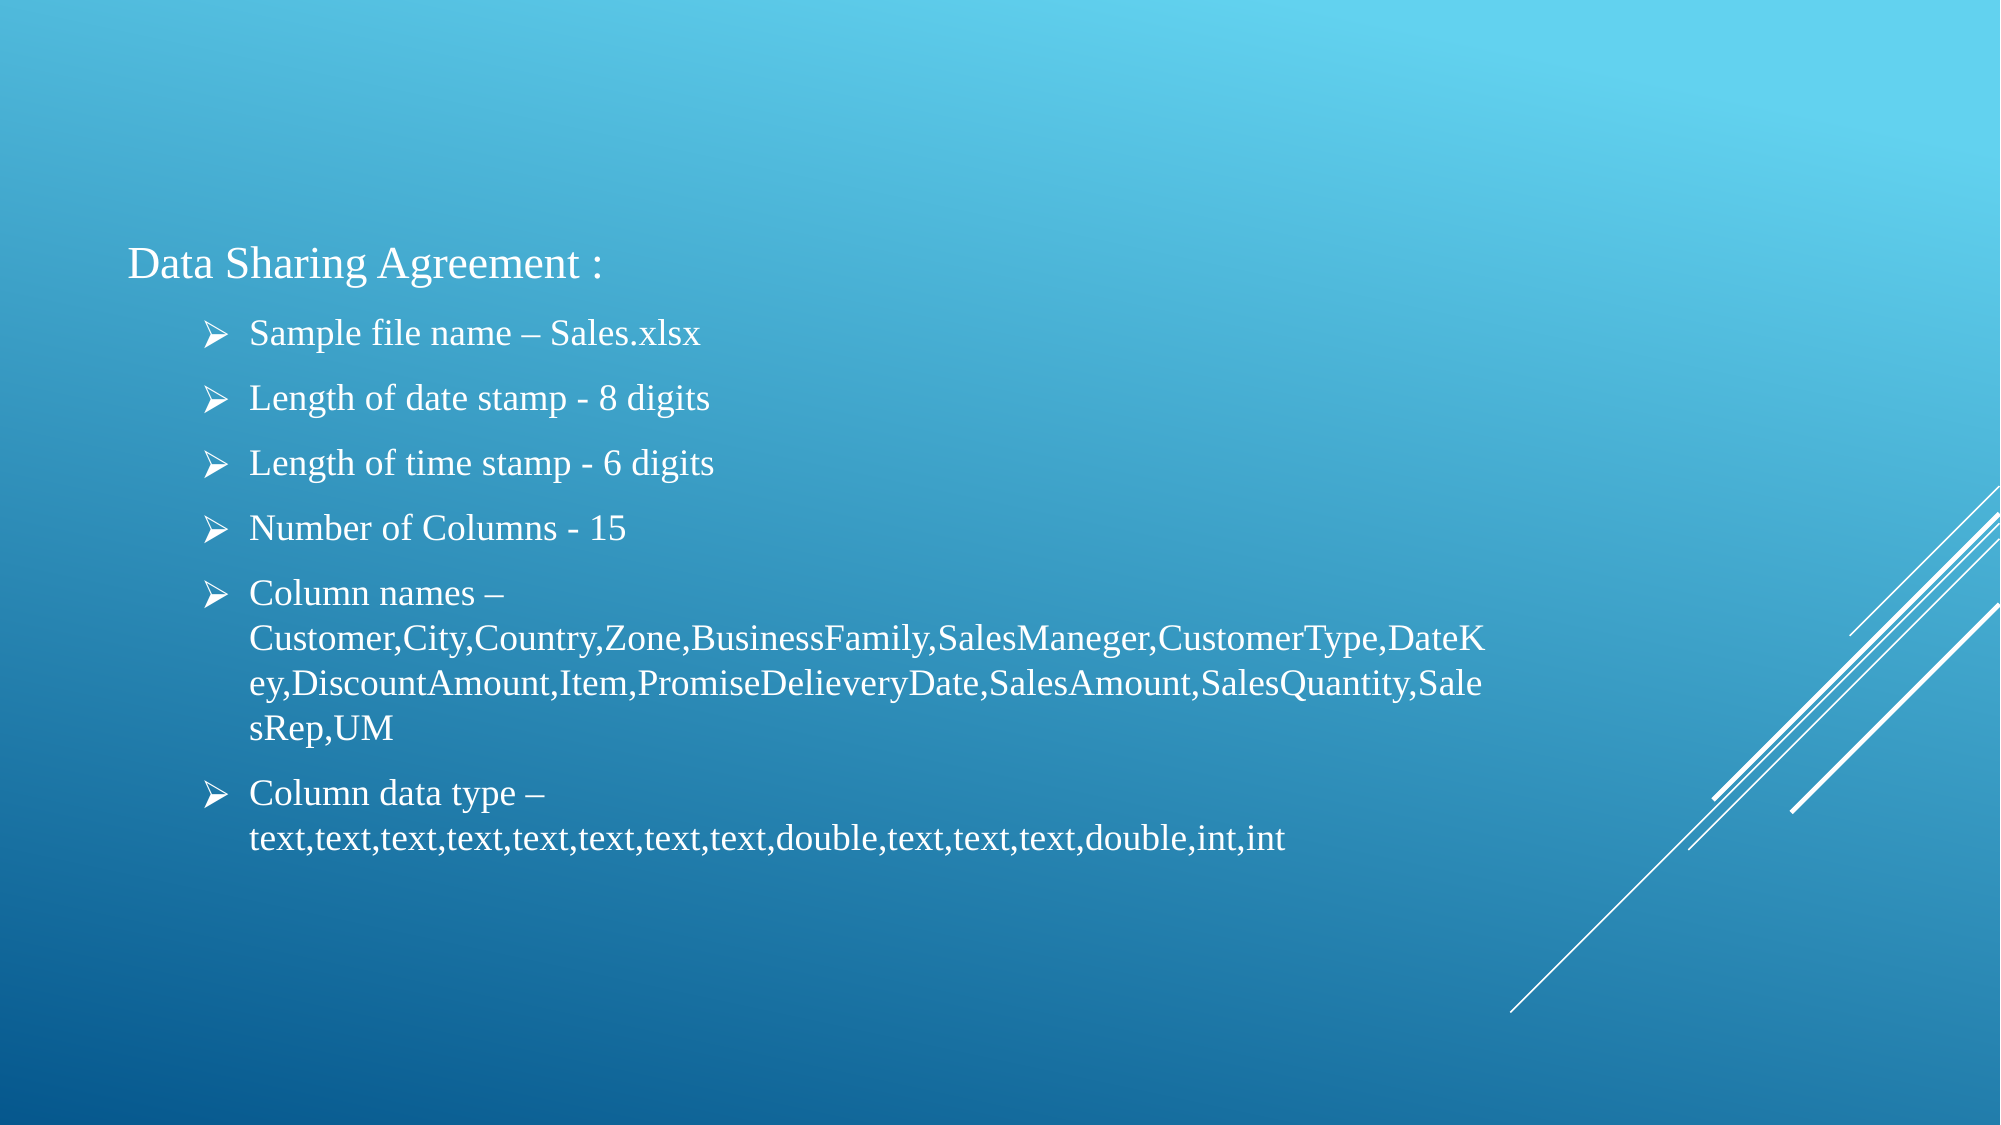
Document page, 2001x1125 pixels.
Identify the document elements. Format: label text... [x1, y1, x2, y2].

list Data Sharing Agreement : Sample file name – Sales.xlsx Length of date stamp - 8 digits Length of time stamp - 6 digits Number of Columns - 15 Column names – Customer,City,Country,Zone,BusinessFamily,SalesManeger,CustomerType,DateKey,DiscountAmount,Item,PromiseDelieveryDate,SalesAmount,SalesQuantity,SalesRep,UM Column data type –text,text,text,text,text,text,text,text,double,text,text,text,double,int,int [112, 112, 1513, 1050]
